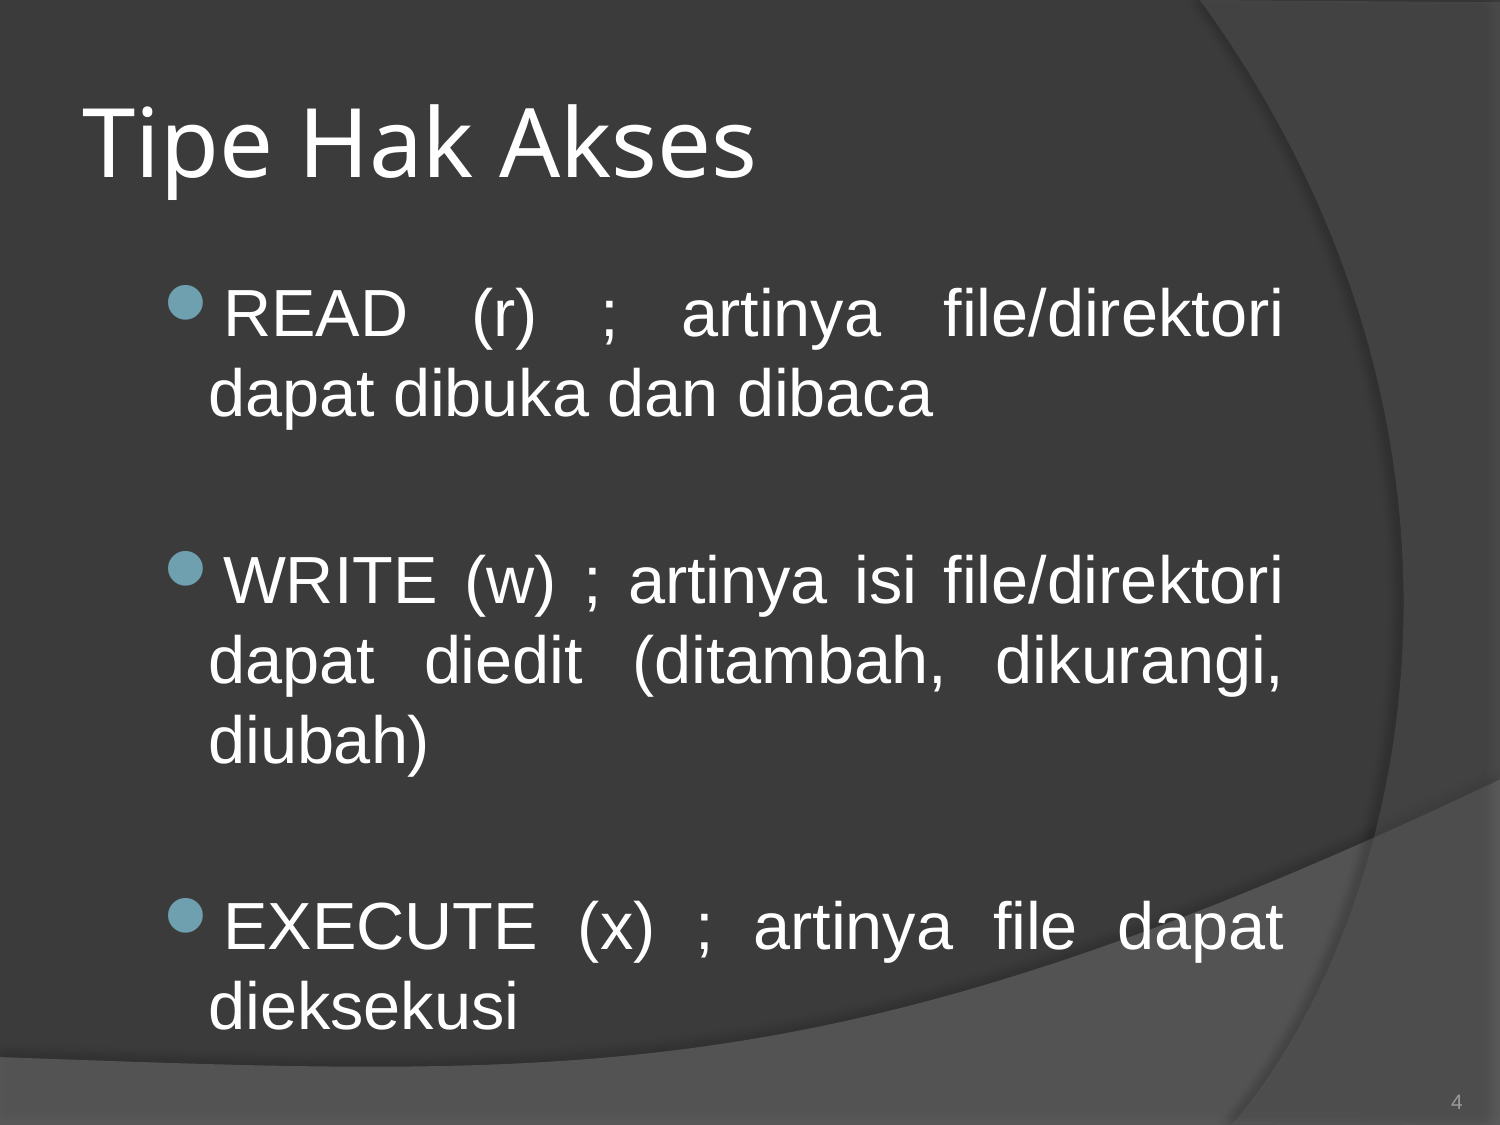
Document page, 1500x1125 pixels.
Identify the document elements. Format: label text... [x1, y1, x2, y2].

slide_number 4 [1337, 1053, 1463, 1114]
list READ (r) ; artinya file/direktori dapat dibuka dan dibaca WRITE (w) ; artinya isi file/direktori dapat diedit (ditambah, dikurangi, diubah) EXECUTE (x) ; artinya file dapat dieksekusi [75, 262, 1300, 1005]
title Tipe Hak Akses [75, 45, 1300, 233]
